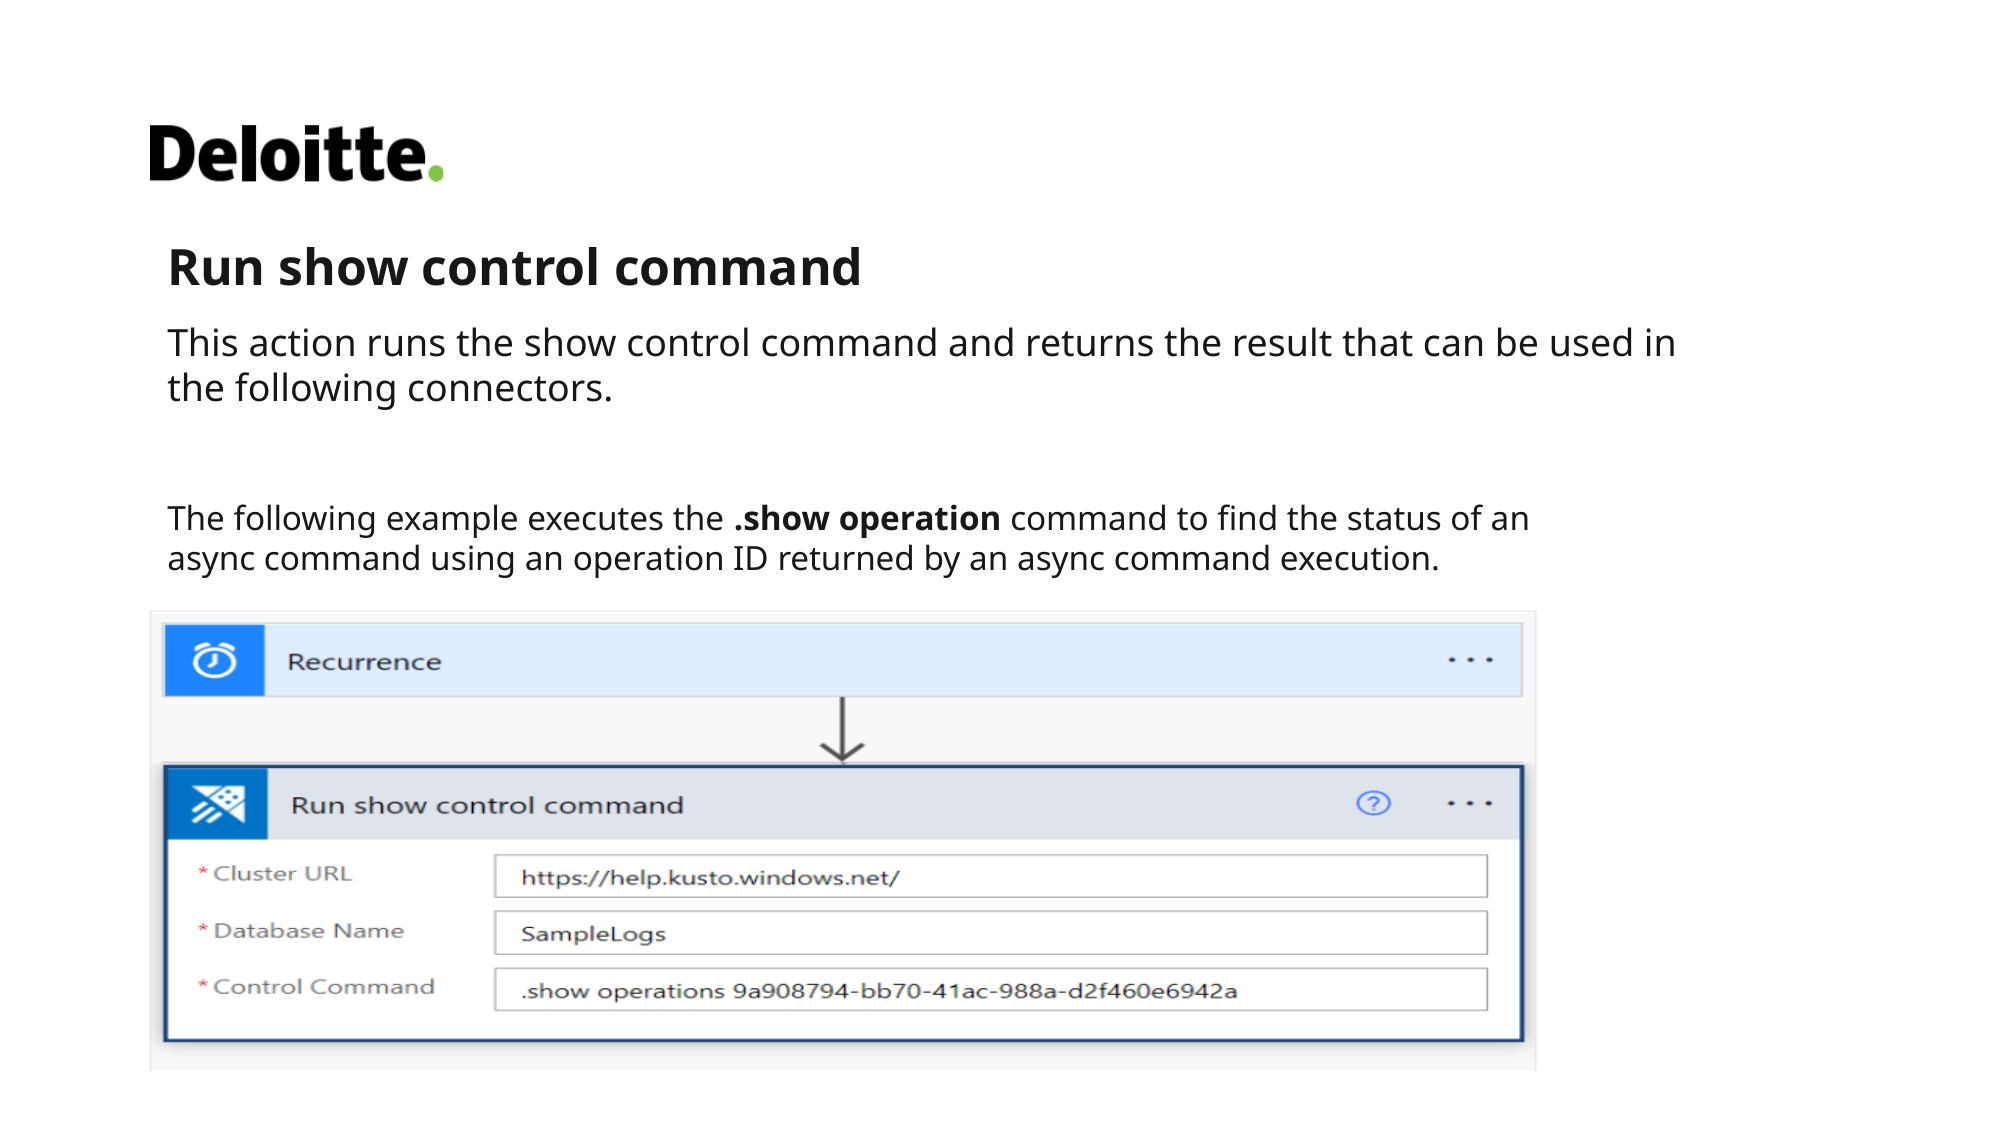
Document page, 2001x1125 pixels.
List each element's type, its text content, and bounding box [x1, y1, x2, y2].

text_box Run show control command [152, 228, 1890, 303]
text_box The following example executes the .show operation command to find the status of an async command using an operation ID returned by an async command execution. [152, 489, 1629, 585]
picture [103, 585, 1590, 1071]
text_box This action runs the show control command and returns the result that can be used in the following connectors. [152, 311, 1700, 417]
